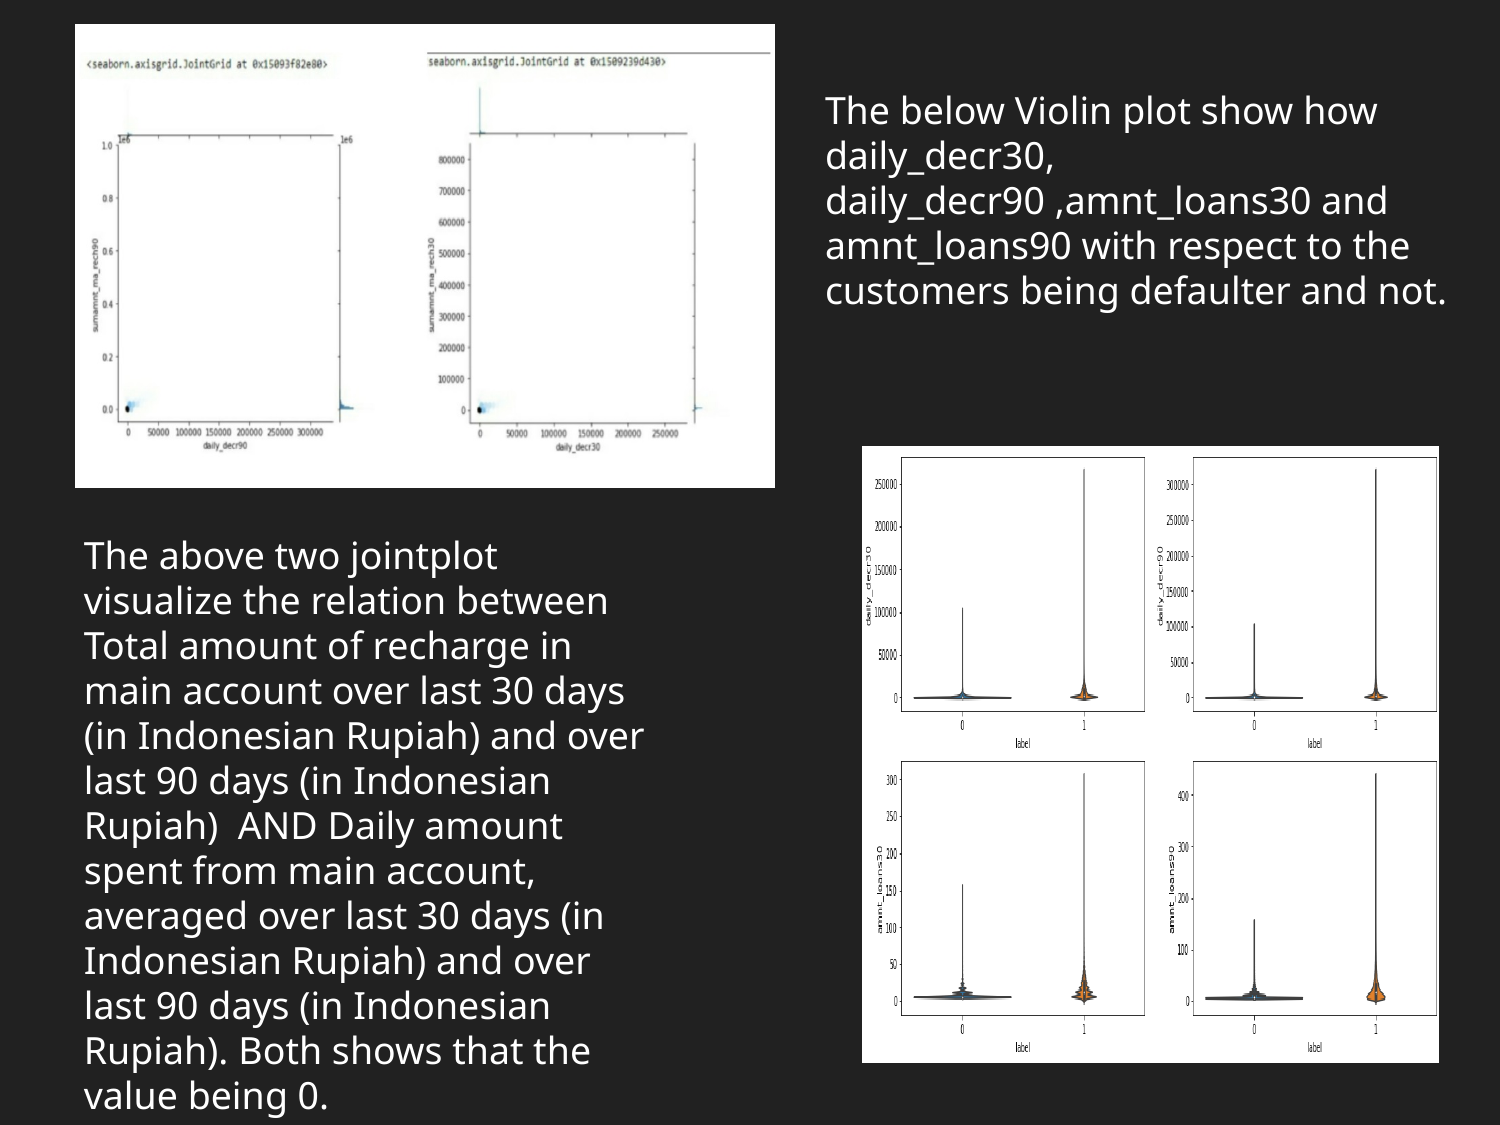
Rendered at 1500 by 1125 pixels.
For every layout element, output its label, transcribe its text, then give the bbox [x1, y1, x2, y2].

text_box The above two jointplot visualize the relation between Total amount of recharge in main account over last 30 days (in Indonesian Rupiah) and over last 90 days (in Indonesian Rupiah) AND Daily amount spent from main account, averaged over last 30 days (in Indonesian Rupiah) and over last 90 days (in Indonesian Rupiah). Both shows that the value being 0. [69, 524, 670, 1125]
picture [862, 446, 1439, 1063]
picture [74, 24, 776, 488]
text_box The below Violin plot show how daily_decr30, daily_decr90 ,amnt_loans30 and amnt_loans90 with respect to the customers being defaulter and not. [810, 79, 1491, 319]
